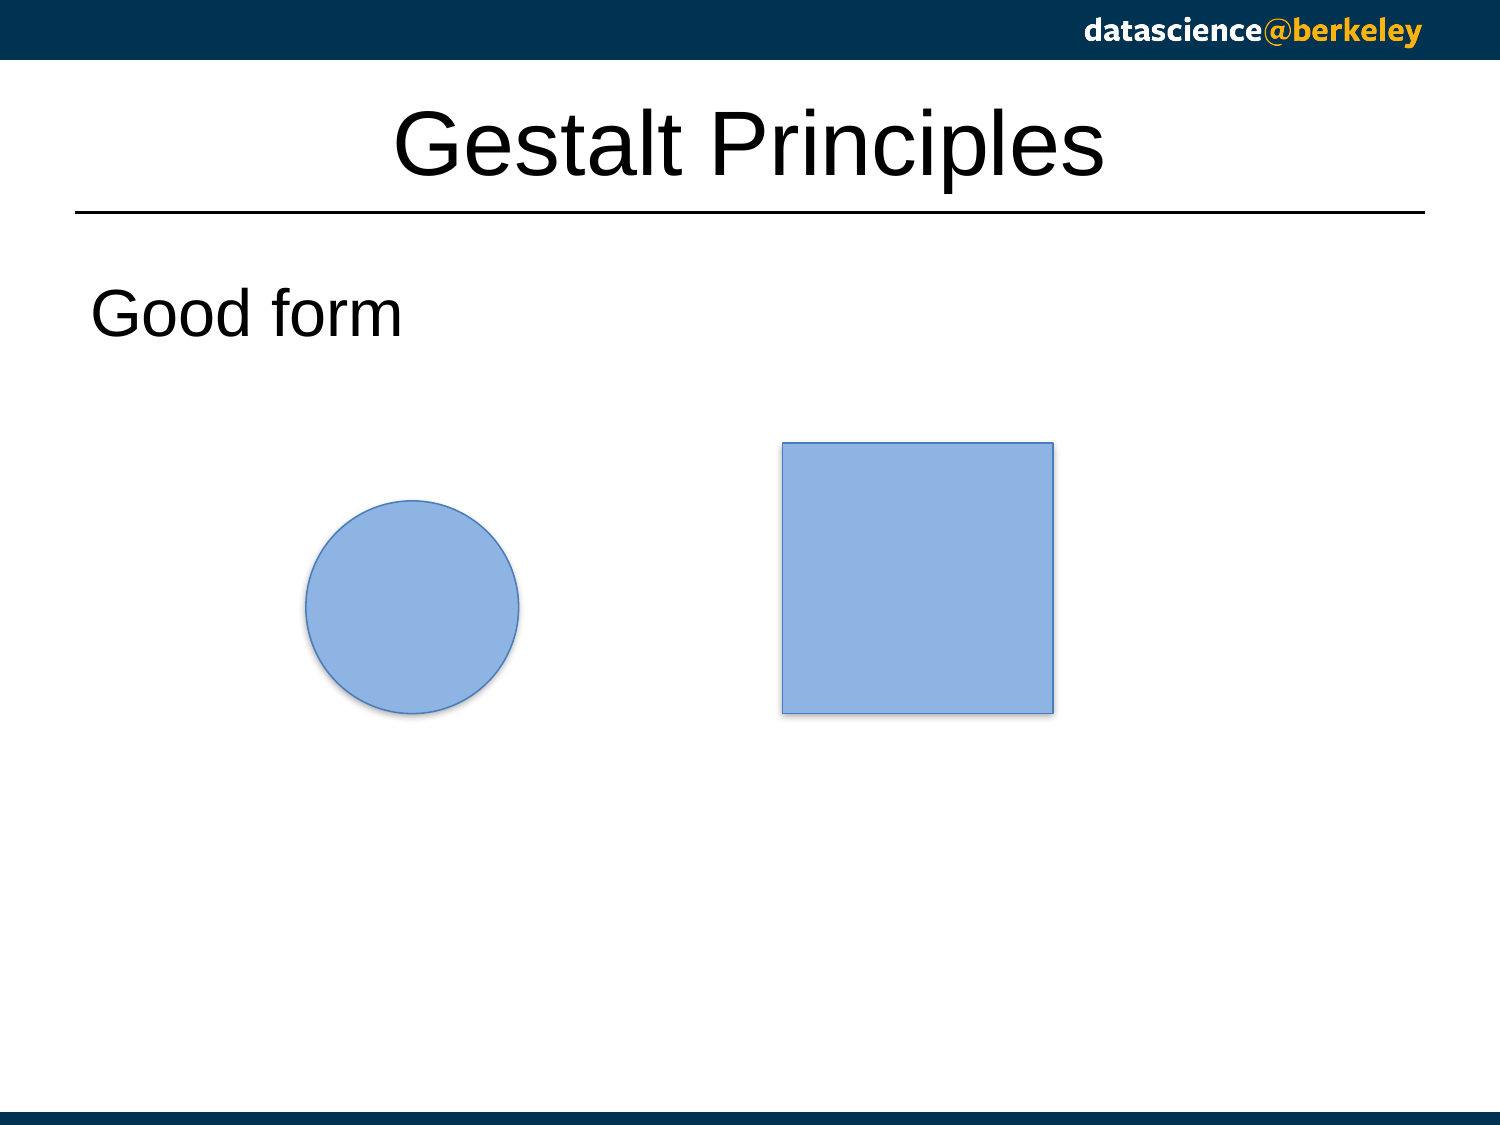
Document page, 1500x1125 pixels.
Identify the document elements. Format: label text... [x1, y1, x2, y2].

picture [1079, 10, 1431, 52]
title Gestalt Principles [75, 45, 1425, 233]
list Good form [75, 262, 1425, 1005]
text_box [305, 500, 520, 715]
text_box [782, 442, 1054, 714]
